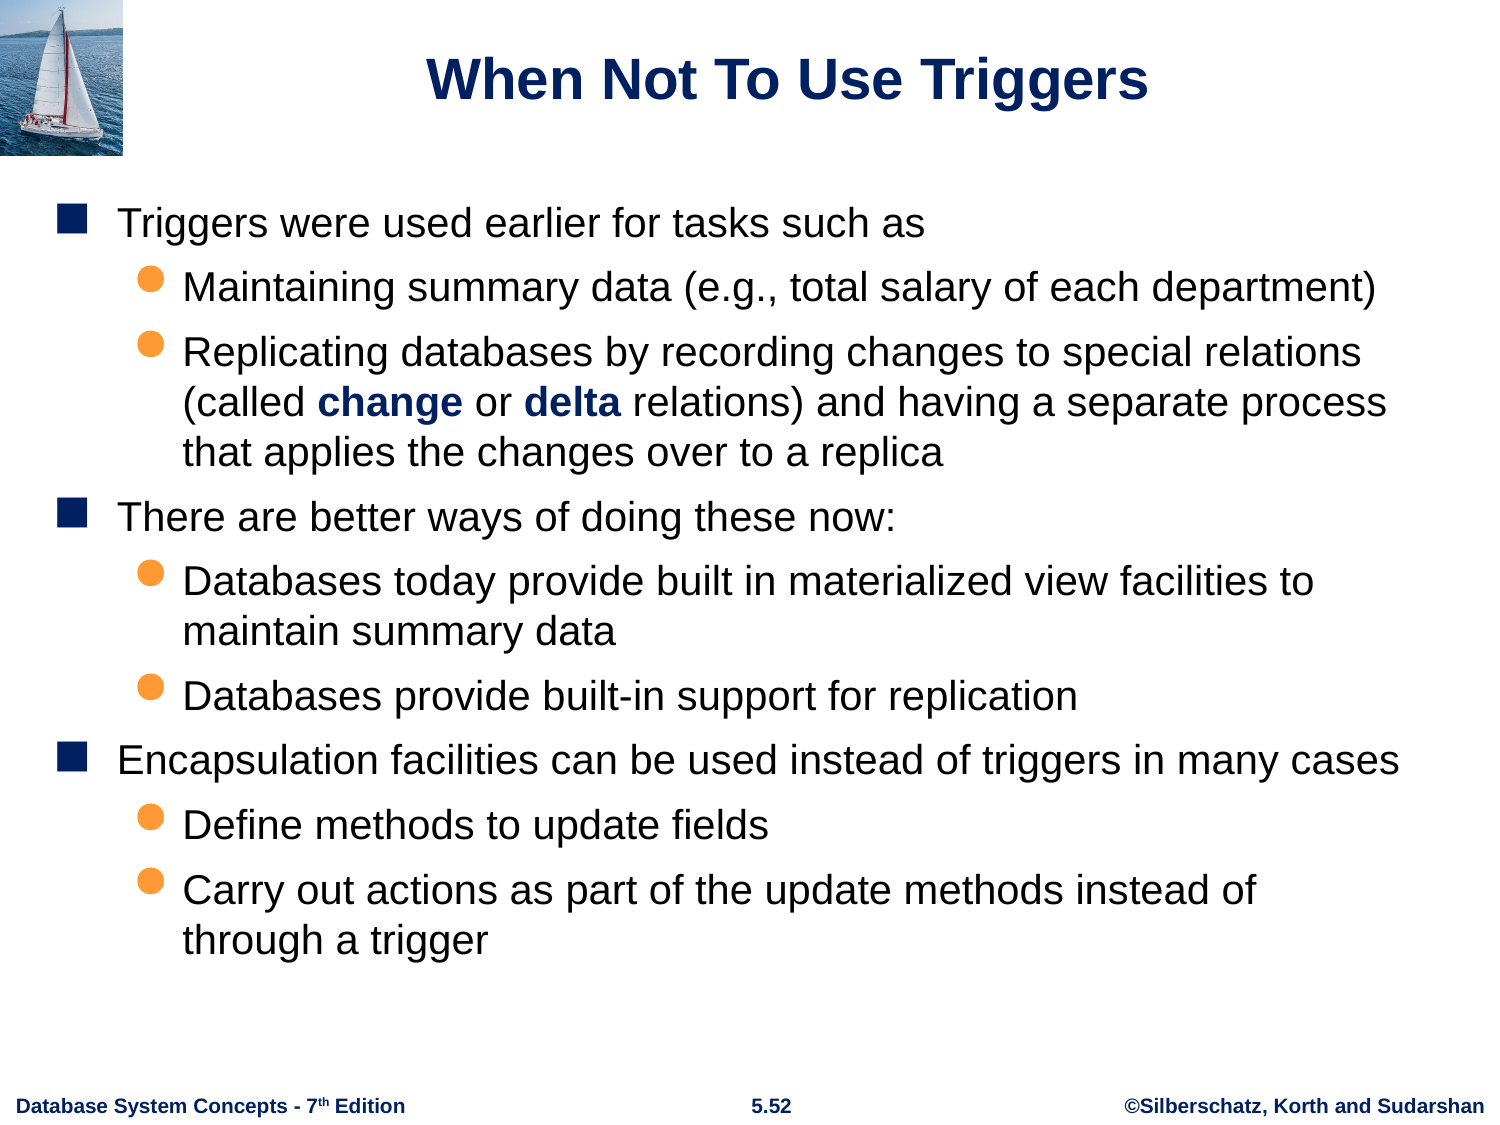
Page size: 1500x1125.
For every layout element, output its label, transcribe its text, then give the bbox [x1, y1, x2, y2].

picture [0, 0, 123, 156]
title When Not To Use Triggers [125, 18, 1452, 120]
list Triggers were used earlier for tasks such as Maintaining summary data (e.g., total salary of each department) Replicating databases by recording changes to special relations (called change or delta relations) and having a separate process that applies the changes over to a replica There are better ways of doing these now: Databases today provide built in materialized view facilities to maintain summary data Databases provide built-in support for replication Encapsulation facilities can be used instead of triggers in many cases Define methods to update fields Carry out actions as part of the update methods instead of through a trigger [45, 188, 1422, 938]
